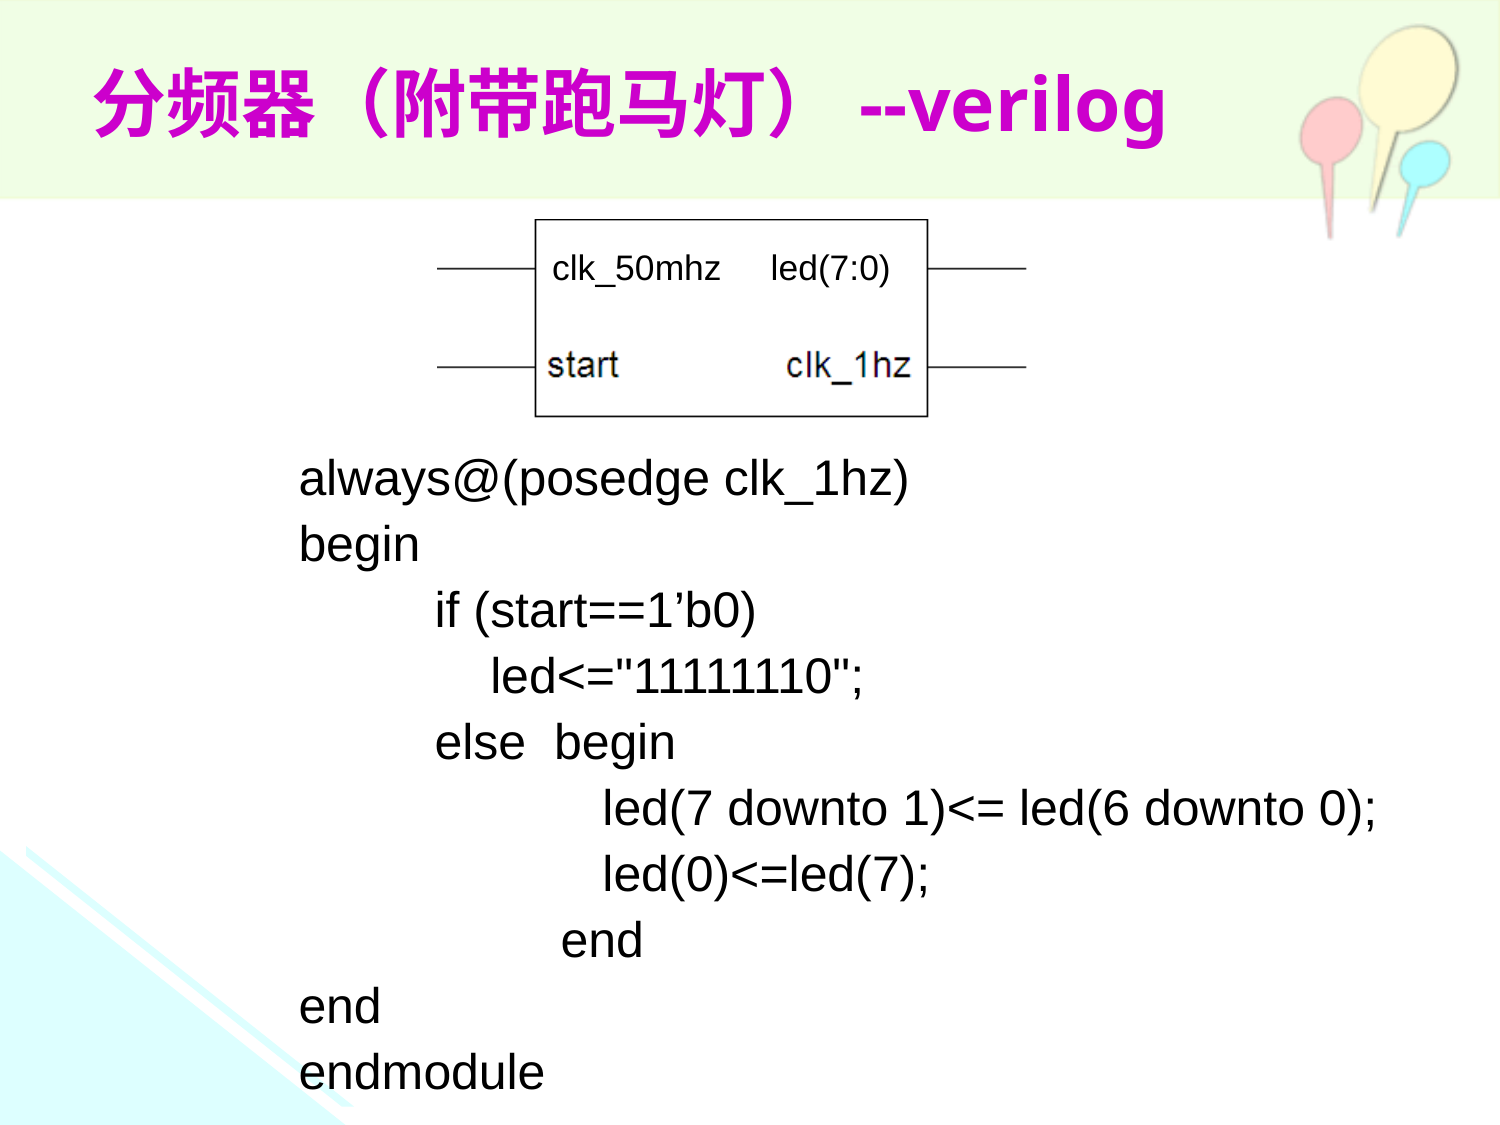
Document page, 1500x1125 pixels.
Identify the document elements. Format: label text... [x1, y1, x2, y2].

text_box always@(posedge clk_1hz) begin if (start==1’b0) led<="11111110"; else begin led(7 downto 1)<= led(6 downto 0); led(0)<=led(7); end end endmodule [241, 432, 1450, 1107]
text_box 分频器（附带跑马灯）--verilog [76, 48, 1427, 173]
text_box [436, 219, 1028, 420]
picture [0, 0, 1500, 1125]
